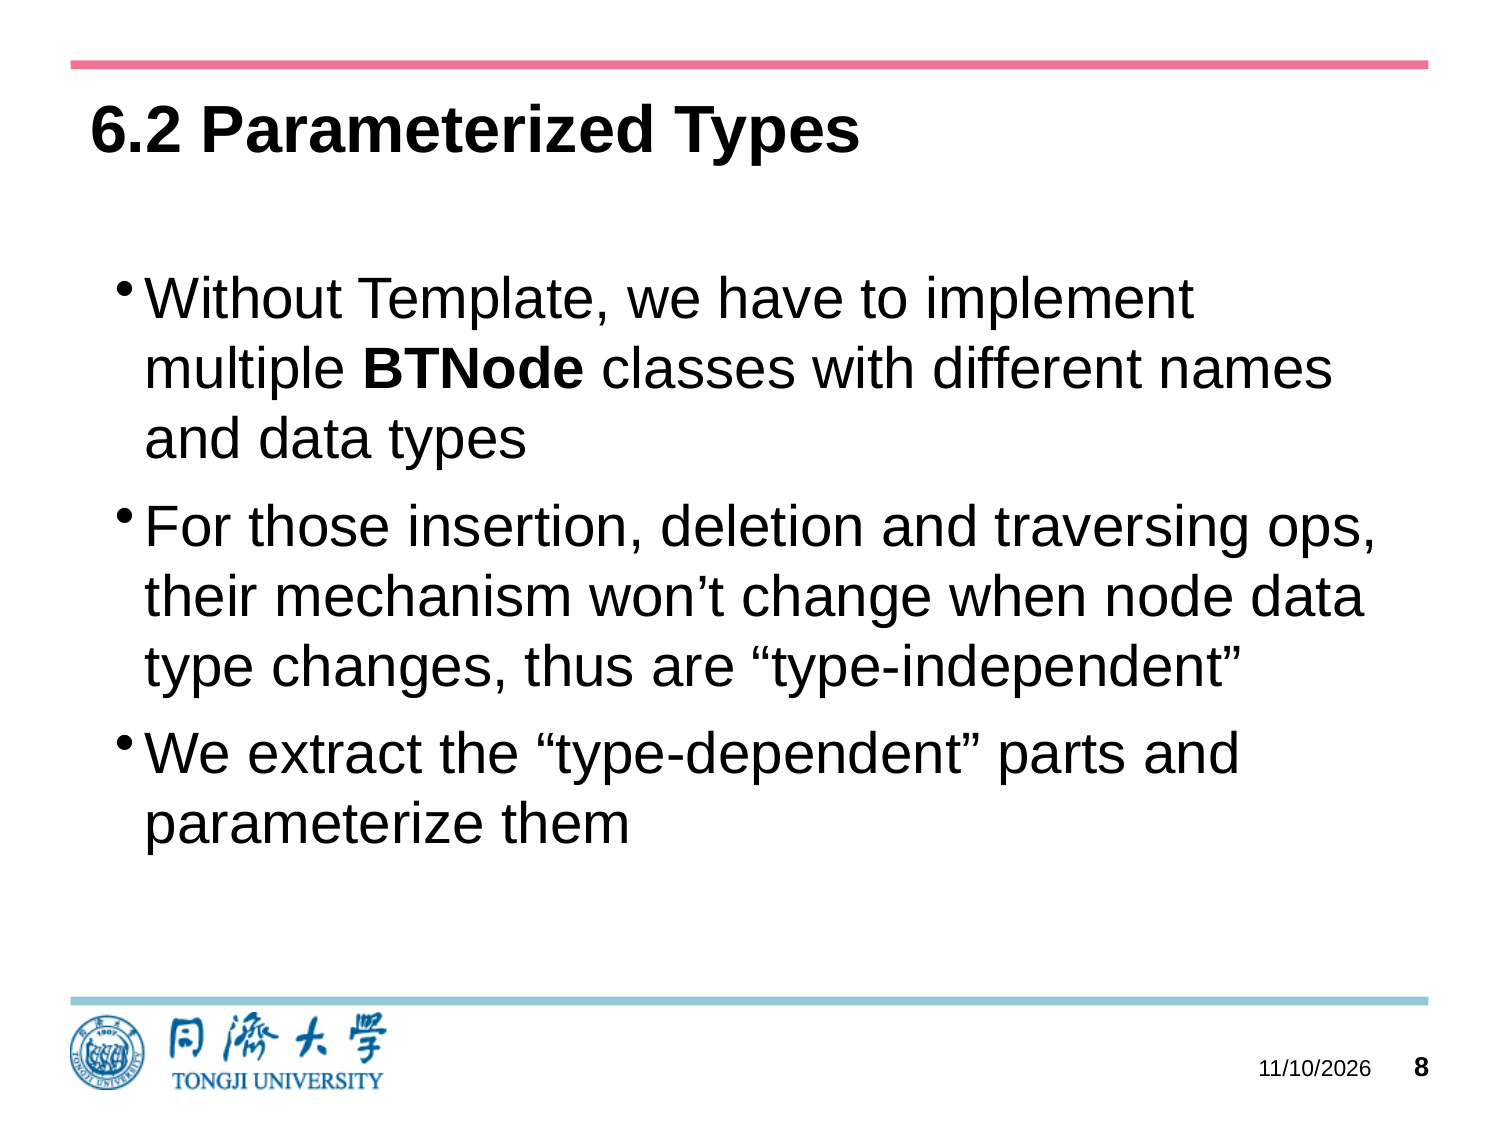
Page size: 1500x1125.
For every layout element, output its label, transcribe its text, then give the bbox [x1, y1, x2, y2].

list Without Template, we have to implement multiple BTNode classes with different names and data types For those insertion, deletion and traversing ops, their mechanism won’t change when node data type changes, thus are “type-independent” We extract the “type-dependent” parts and parameterize them [100, 252, 1412, 938]
picture [70, 1012, 388, 1090]
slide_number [1228, 1046, 1370, 1088]
slide_number 8 [1370, 1046, 1430, 1088]
title 6.2 Parameterized Types [75, 87, 1387, 253]
